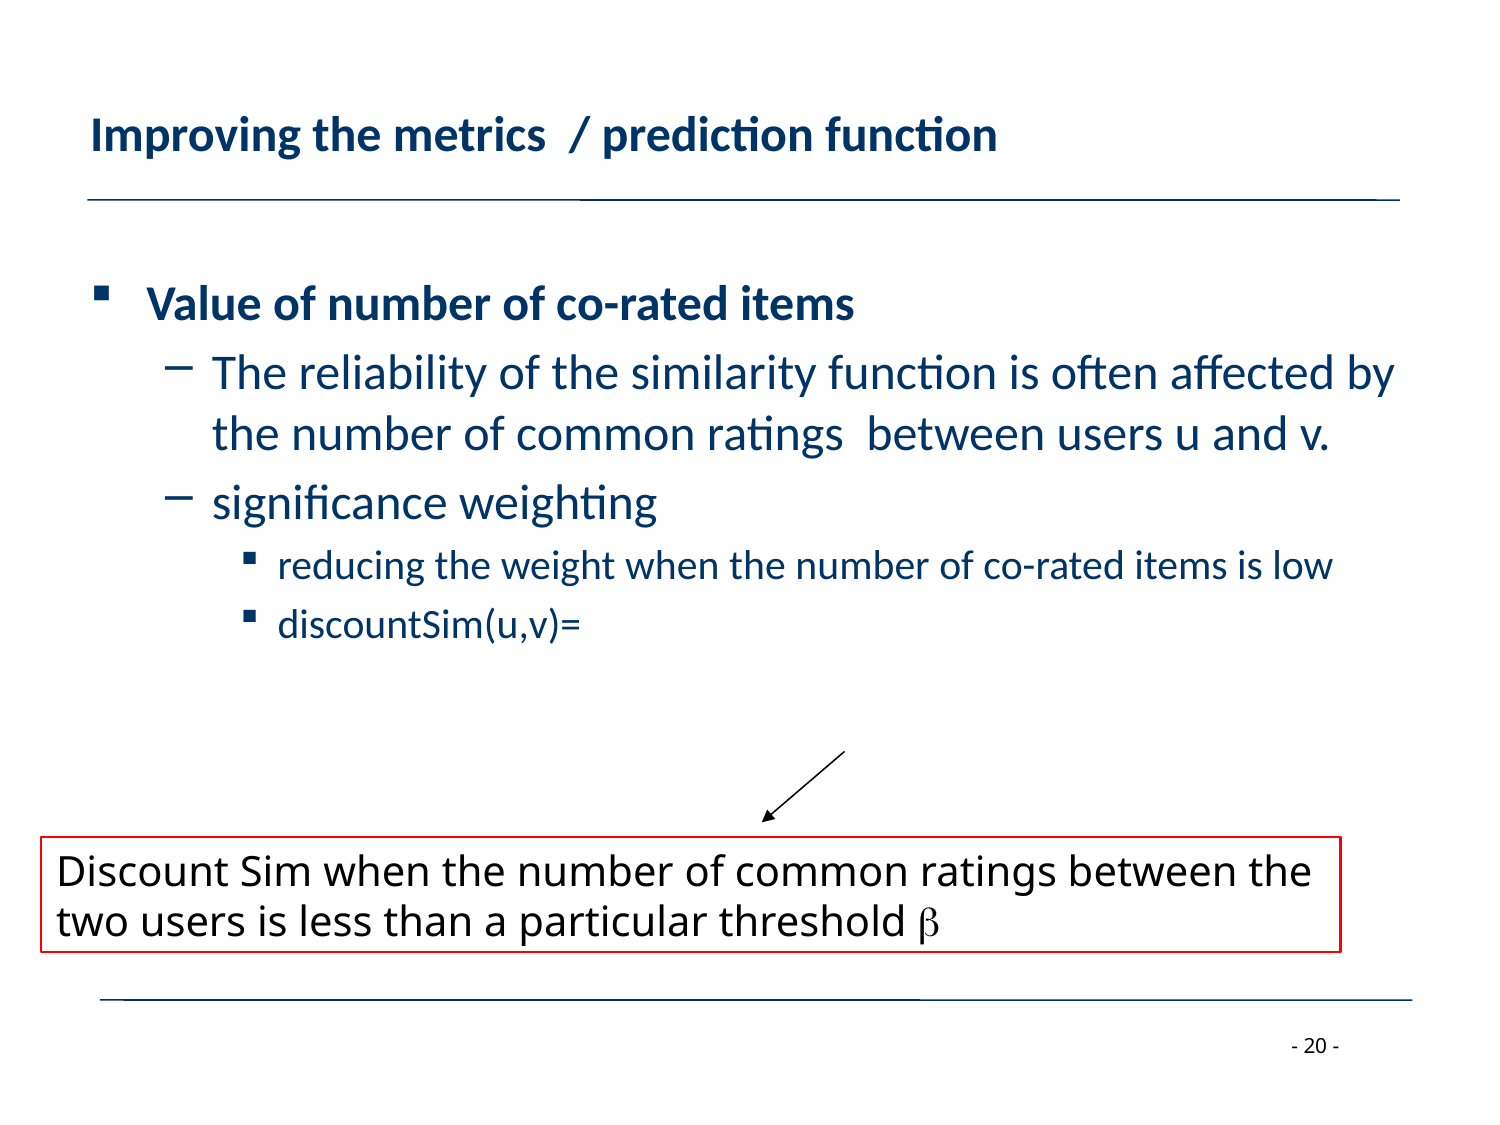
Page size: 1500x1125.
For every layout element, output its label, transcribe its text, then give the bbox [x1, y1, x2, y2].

title Improving the metrics / prediction function [74, 37, 1426, 226]
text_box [761, 751, 845, 823]
text_box Discount Sim when the number of common ratings between the two users is less than a particular threshold b [41, 837, 1341, 953]
